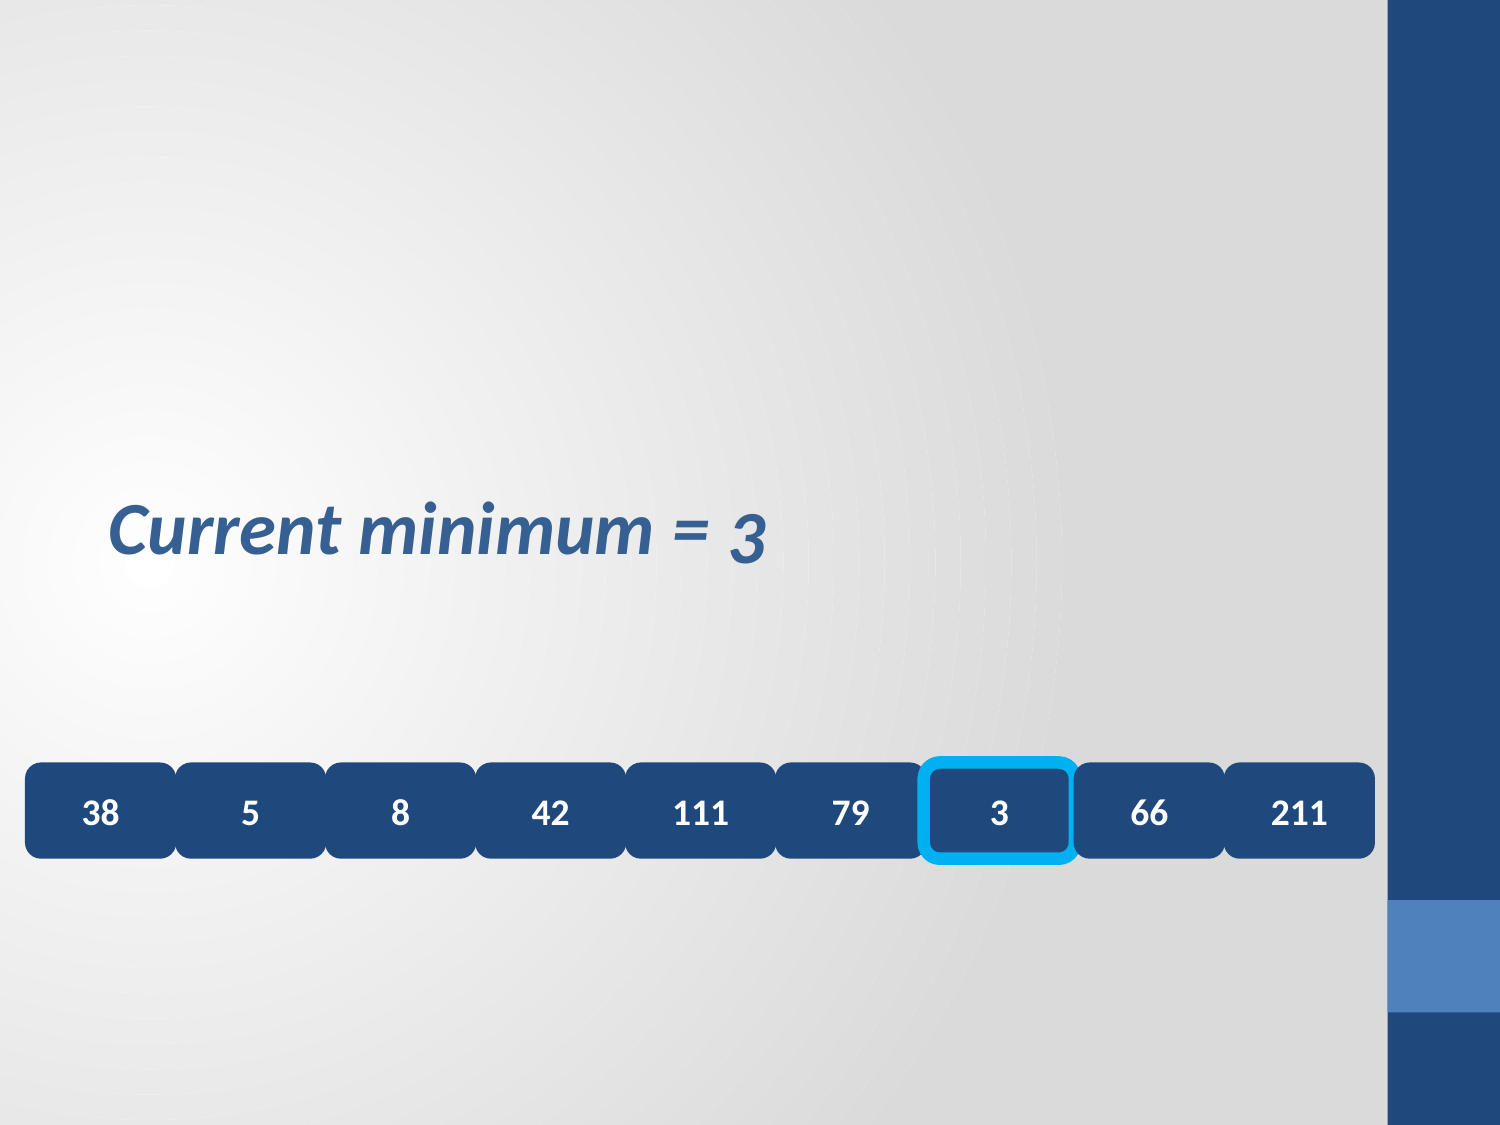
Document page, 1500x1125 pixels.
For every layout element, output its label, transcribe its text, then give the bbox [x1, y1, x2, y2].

list Current minimum = [75, 262, 1325, 1050]
text_box 38 [24, 762, 75, 859]
text_box 211 [1325, 762, 1375, 859]
text_box 3 [712, 481, 839, 587]
